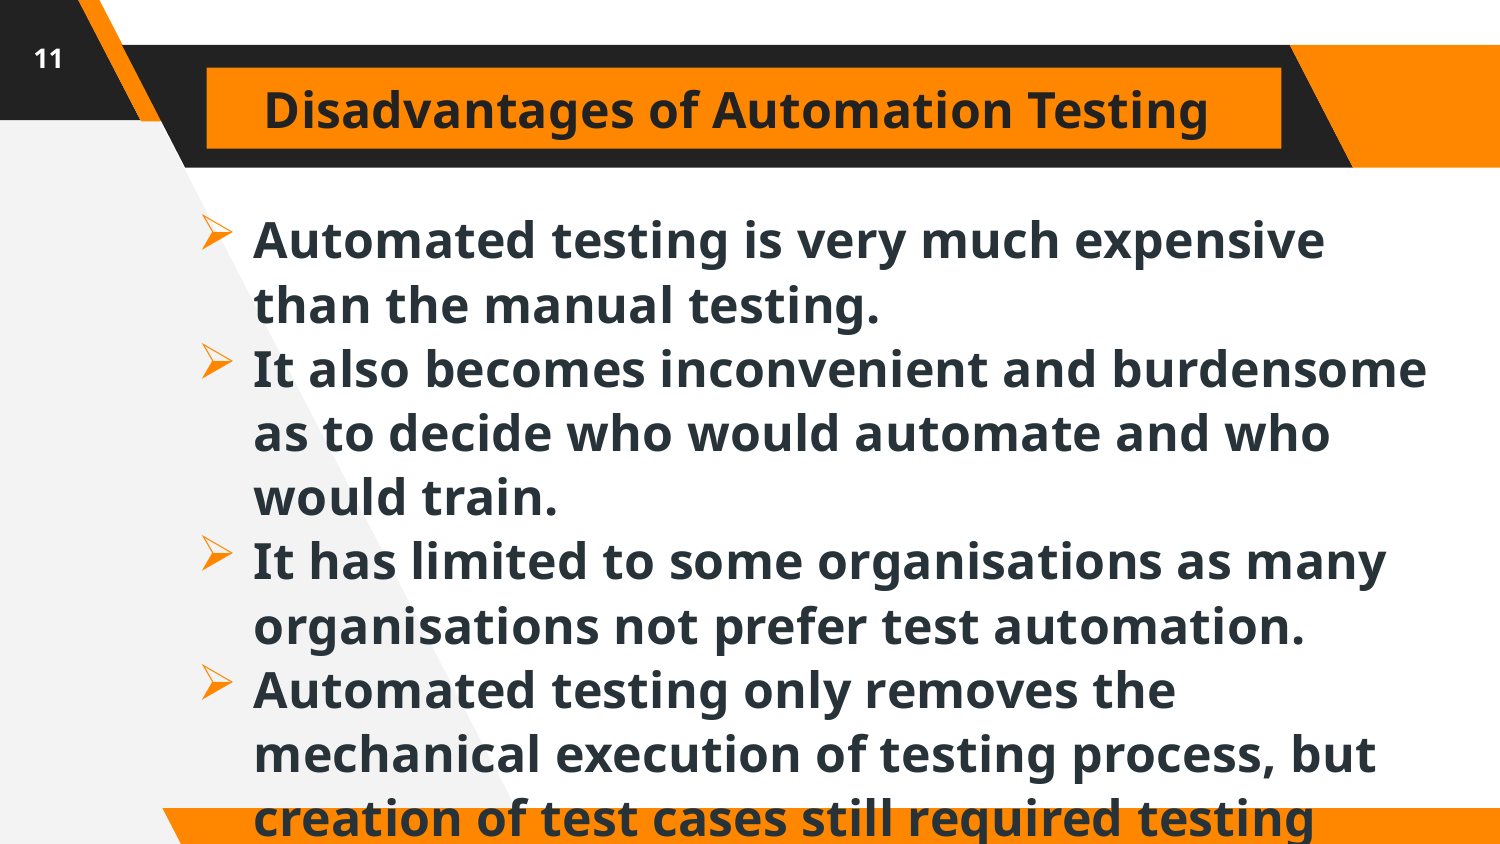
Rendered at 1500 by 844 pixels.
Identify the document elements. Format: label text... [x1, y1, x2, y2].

slide_number 11 [0, 0, 98, 121]
text_box Automated testing is very much expensive than the manual testing. It also becomes inconvenient and burdensome as to decide who would automate and who would train. It has limited to some organisations as many organisations not prefer test automation. Automated testing only removes the mechanical execution of testing process, but creation of test cases still required testing professionals. [182, 197, 1471, 844]
title Disadvantages of Automation Testing [206, 67, 1282, 149]
